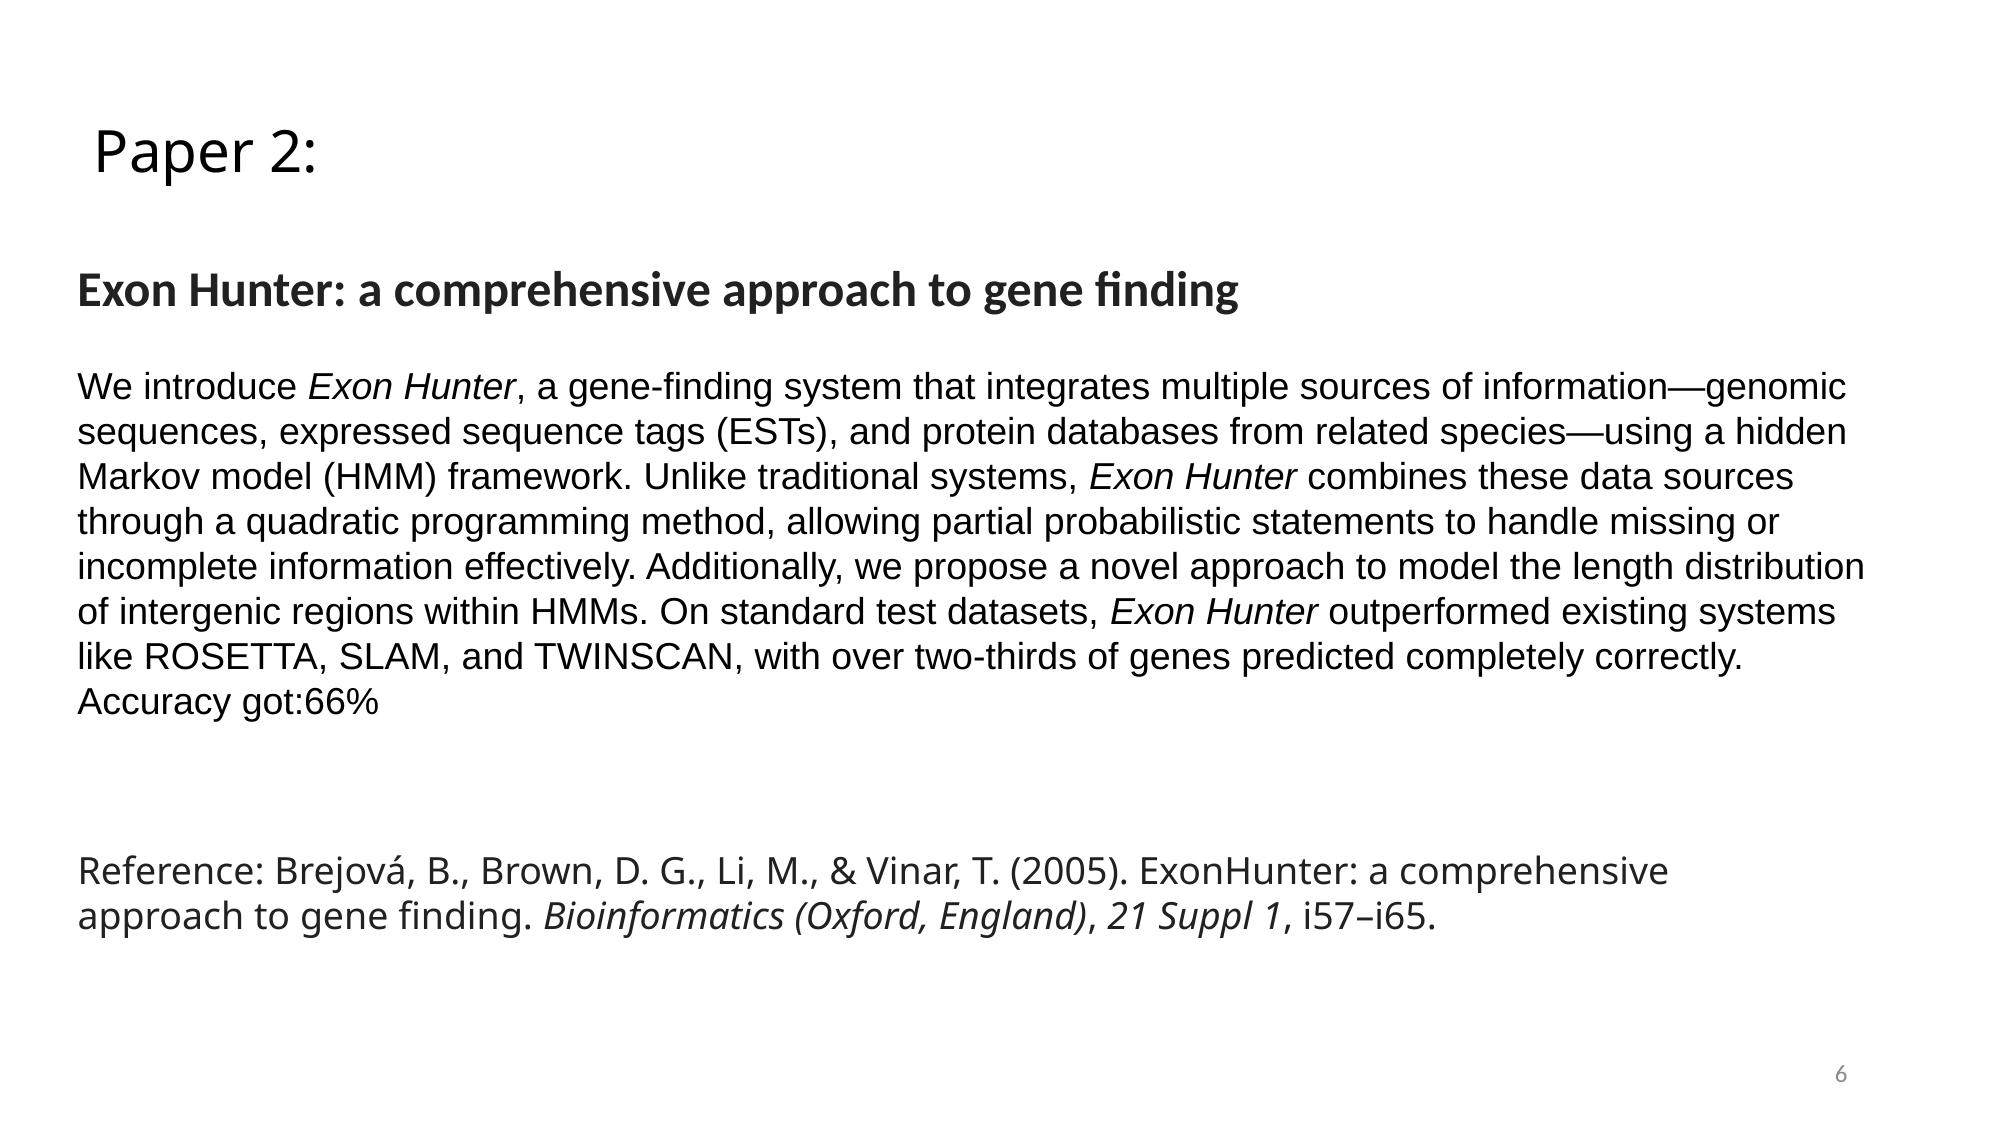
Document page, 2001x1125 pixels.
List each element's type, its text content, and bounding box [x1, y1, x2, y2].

text_box We introduce Exon Hunter, a gene-finding system that integrates multiple sources of information—genomic sequences, expressed sequence tags (ESTs), and protein databases from related species—using a hidden Markov model (HMM) framework. Unlike traditional systems, Exon Hunter combines these data sources through a quadratic programming method, allowing partial probabilistic statements to handle missing or incomplete information effectively. Additionally, we propose a novel approach to model the length distribution of intergenic regions within HMMs. On standard test datasets, Exon Hunter outperformed existing systems like ROSETTA, SLAM, and TWINSCAN, with over two-thirds of genes predicted completely correctly. Accuracy got:66% [62, 354, 1891, 730]
text_box Reference: Brejová, B., Brown, D. G., Li, M., & Vinar, T. (2005). ExonHunter: a comprehensive approach to gene finding. Bioinformatics (Oxford, England), 21 Suppl 1, i57–i65. [62, 839, 1773, 945]
text_box Exon Hunter: a comprehensive approach to gene finding [62, 248, 1367, 384]
text_box Paper 2: [79, 106, 1079, 192]
slide_number 6 [1412, 1042, 1863, 1103]
